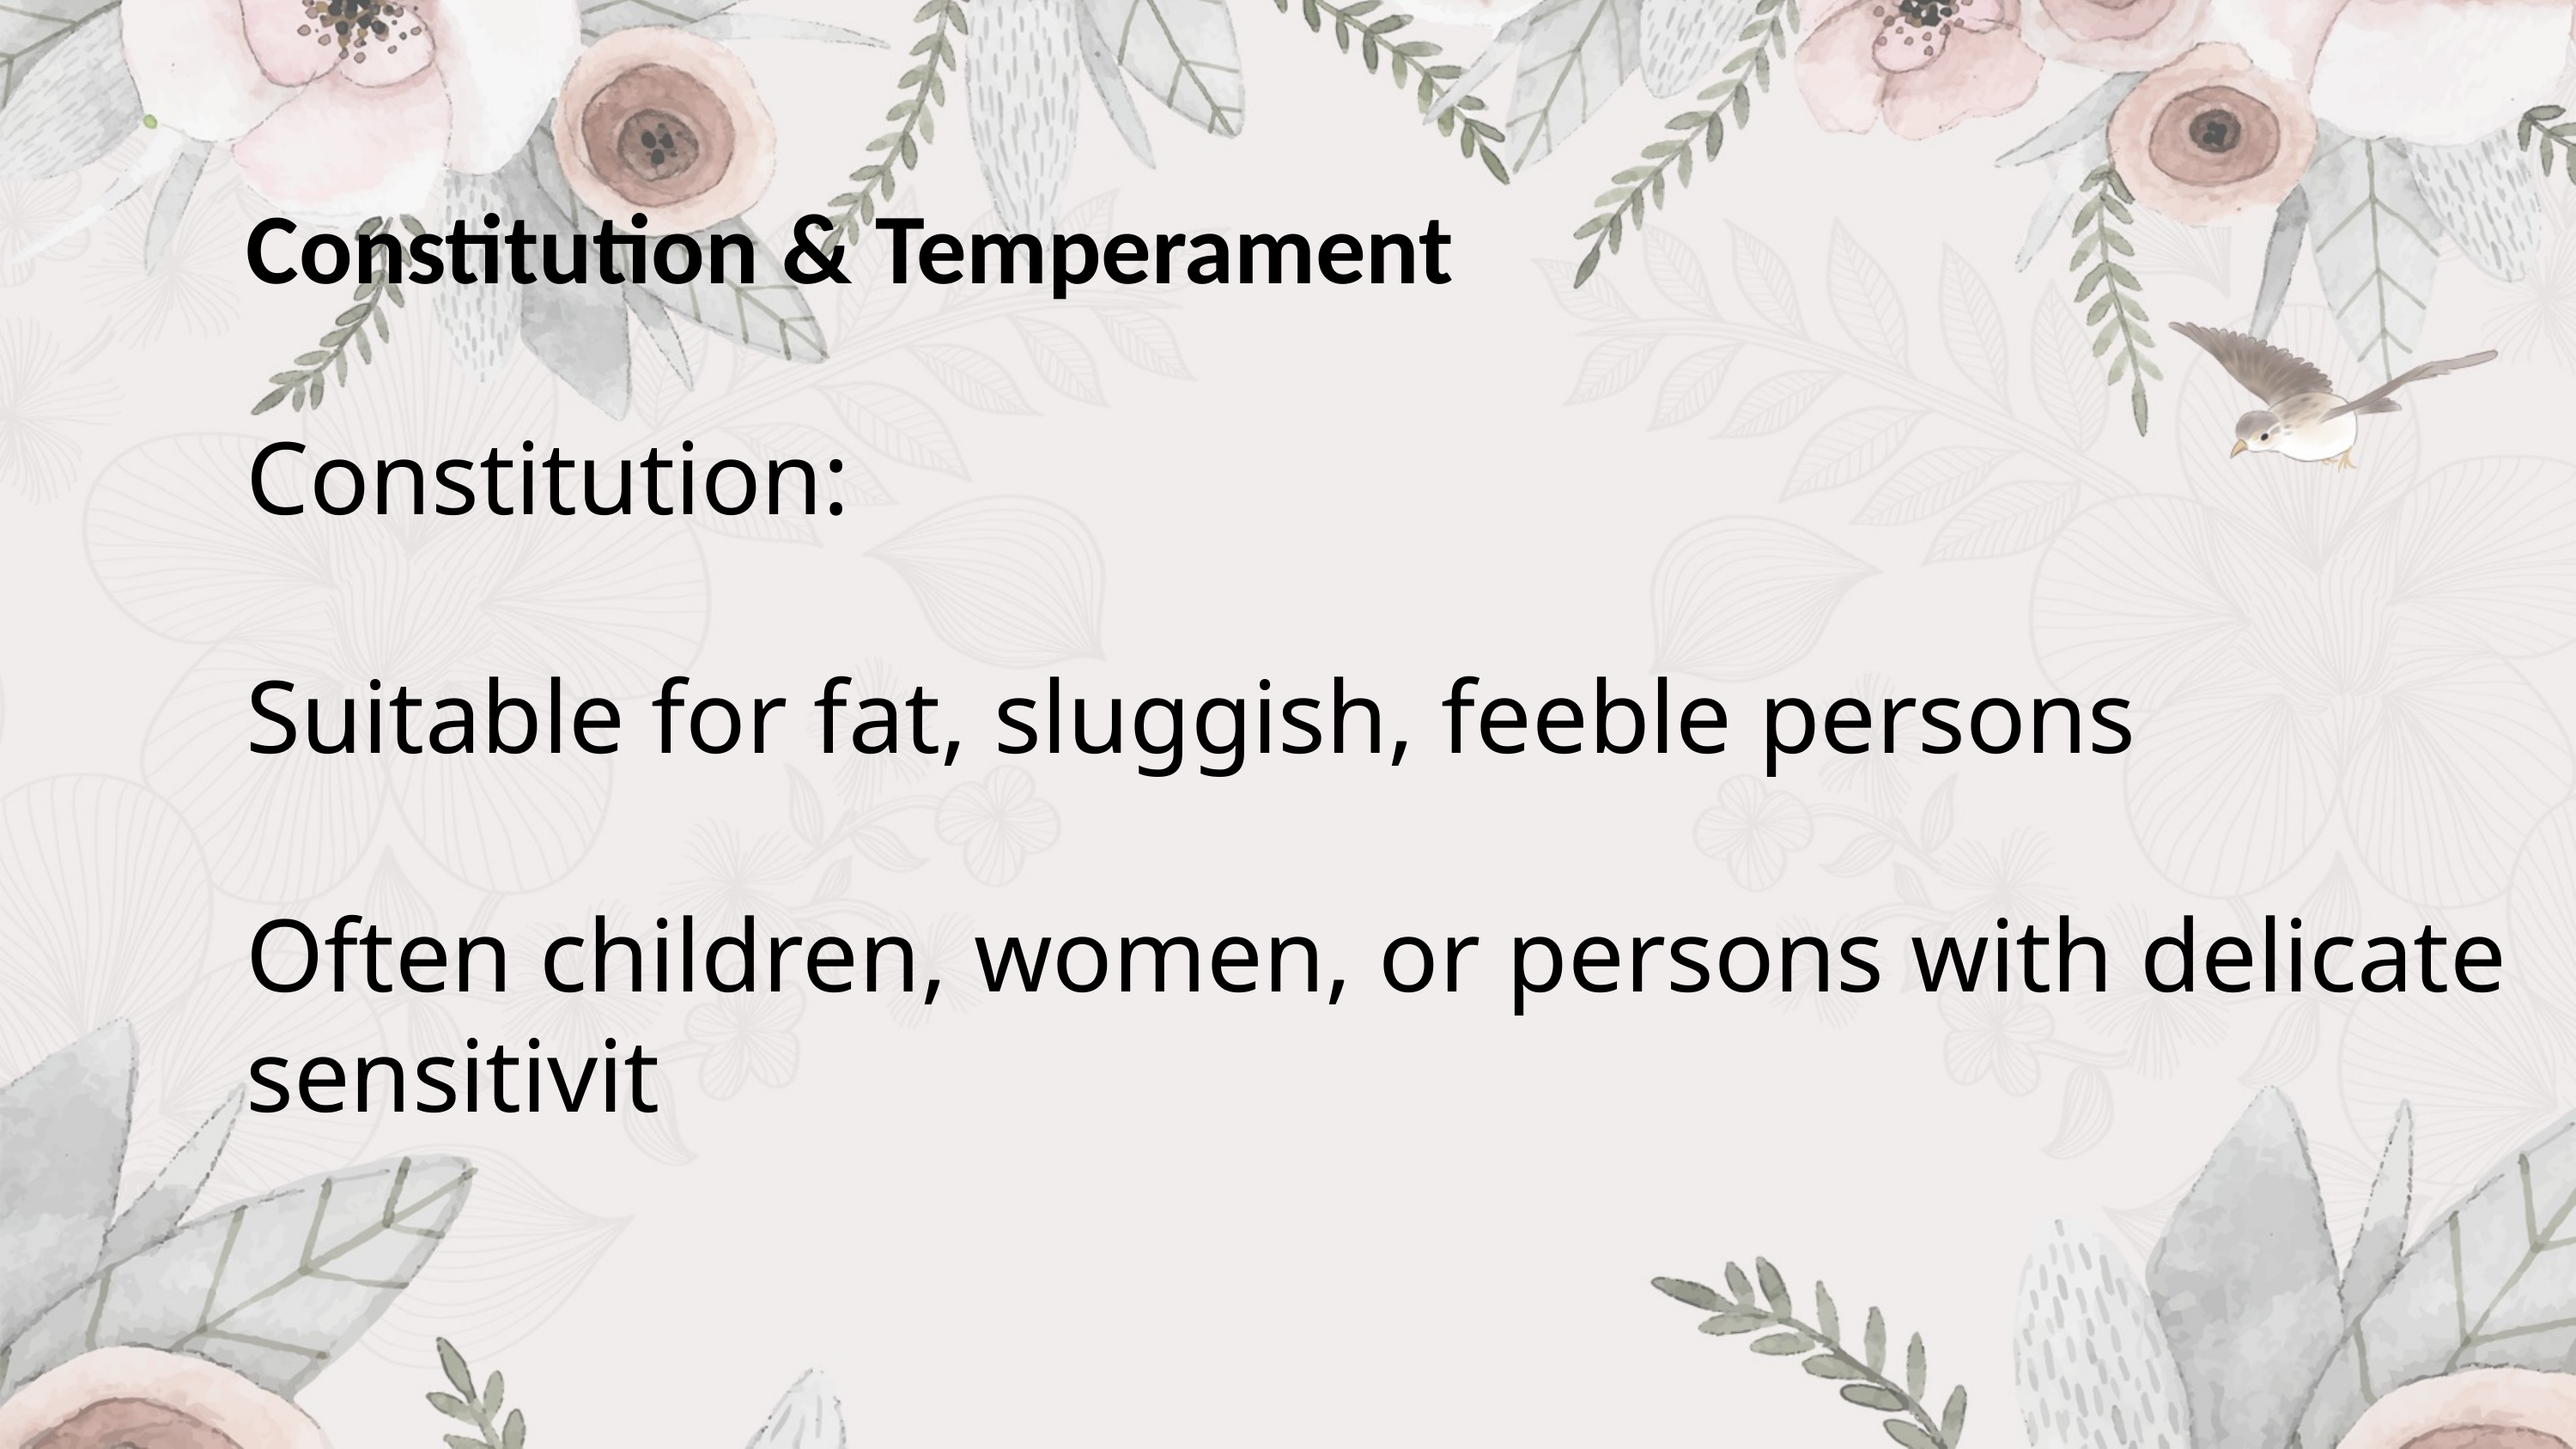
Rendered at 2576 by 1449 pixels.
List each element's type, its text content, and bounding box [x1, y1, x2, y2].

text_box Constitution & Temperament Constitution: Suitable for fat, sluggish, feeble persons Often children, women, or persons with delicate sensitivit [244, 181, 2571, 1132]
picture [0, 0, 2576, 1449]
